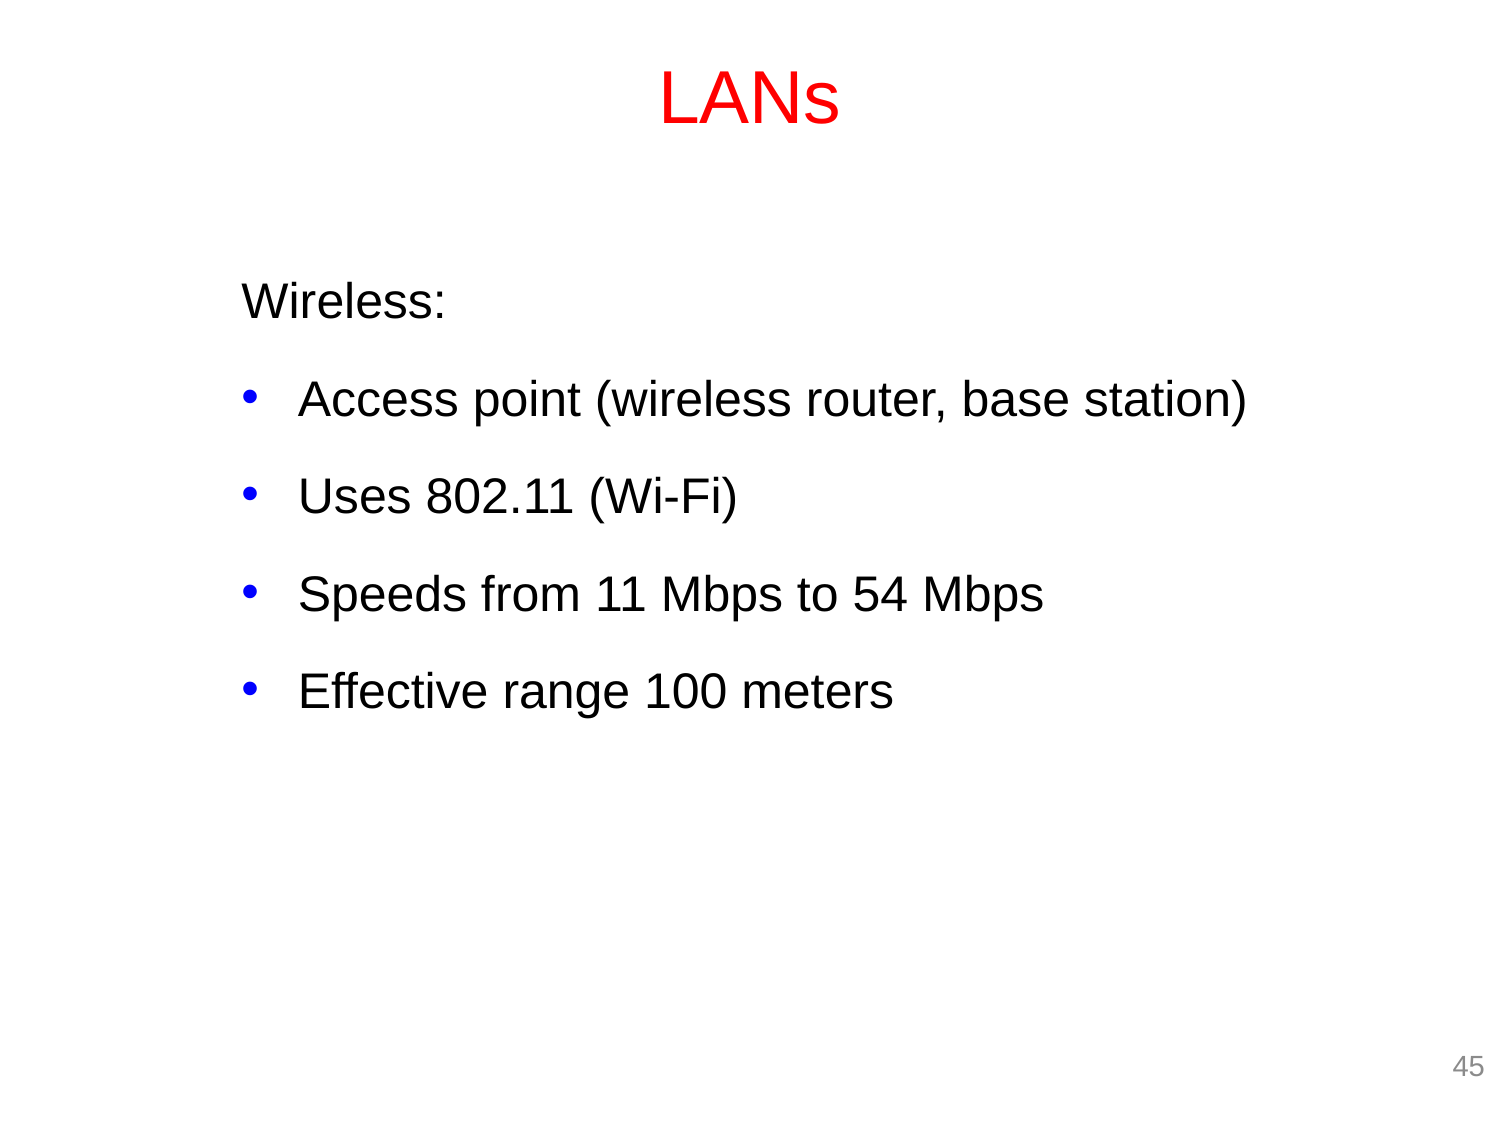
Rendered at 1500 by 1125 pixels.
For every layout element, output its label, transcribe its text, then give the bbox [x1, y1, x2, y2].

title LANs [0, 0, 1500, 188]
slide_number 45 [1377, 1026, 1500, 1103]
list Wireless: Access point (wireless router, base station) Uses 802.11 (Wi-Fi) Speeds from 11 Mbps to 54 Mbps Effective range 100 meters [226, 260, 1427, 1015]
